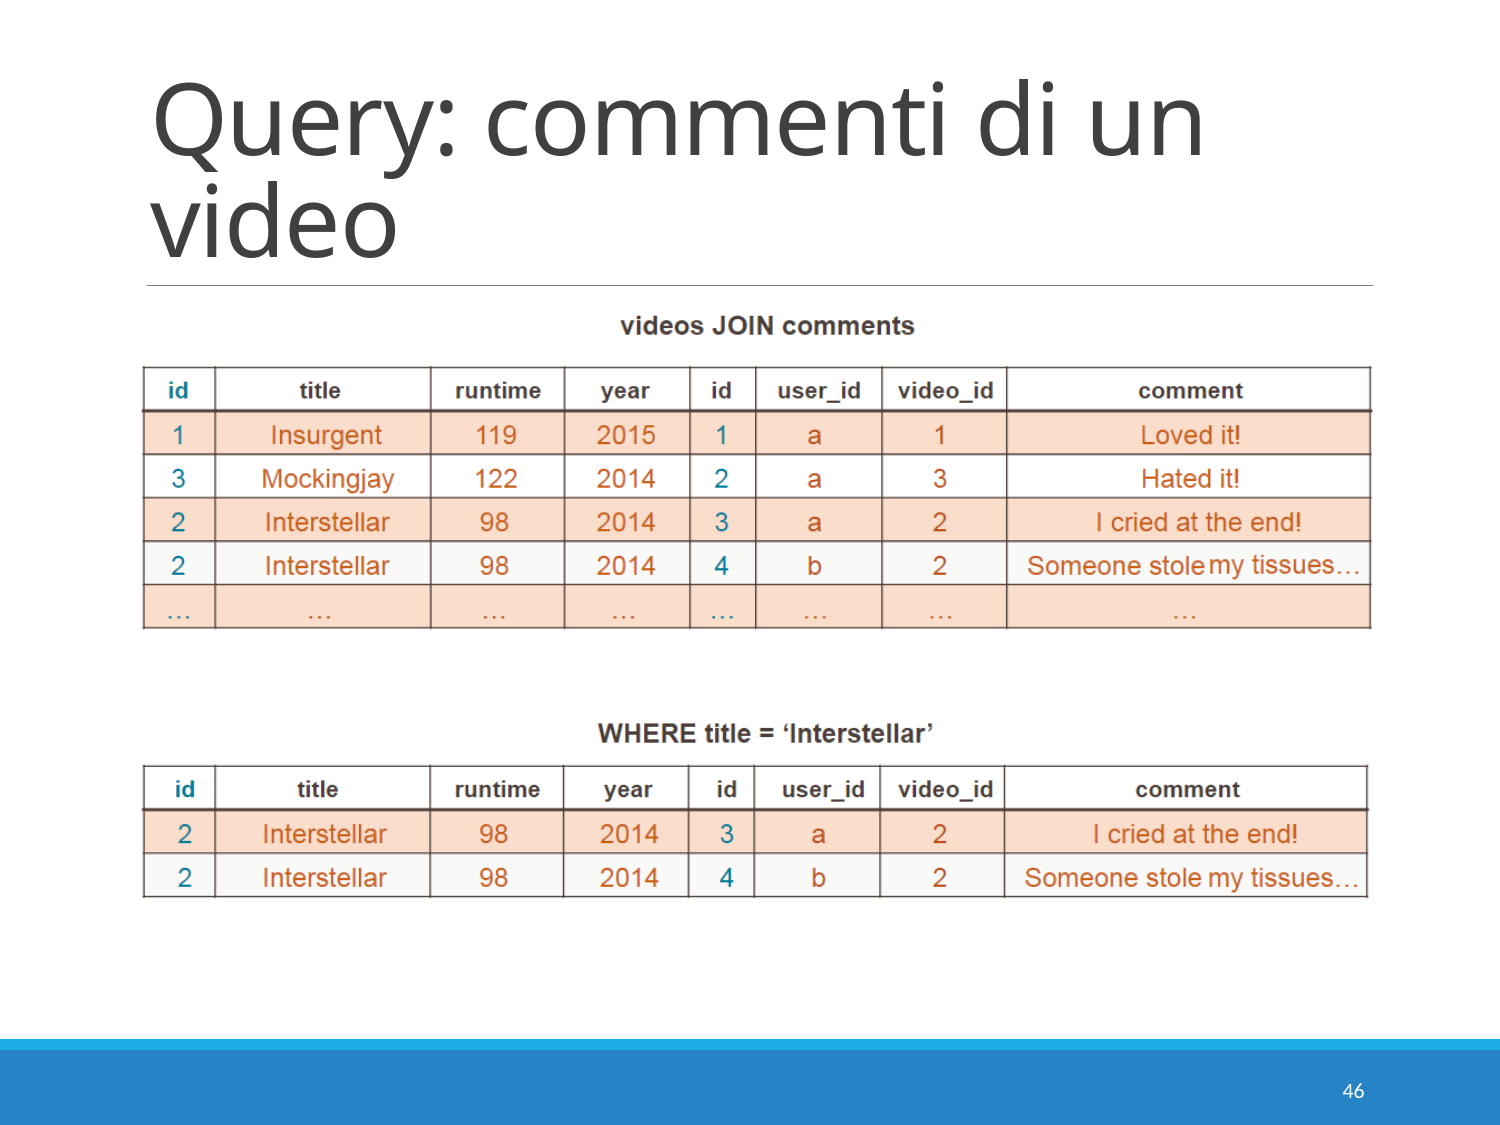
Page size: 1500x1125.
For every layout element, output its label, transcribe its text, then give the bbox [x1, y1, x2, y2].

picture [134, 757, 1373, 906]
title Query: commenti di un video [135, 47, 1373, 285]
slide_number 46 [1218, 1059, 1380, 1120]
picture [134, 307, 1373, 634]
picture [134, 711, 1373, 754]
